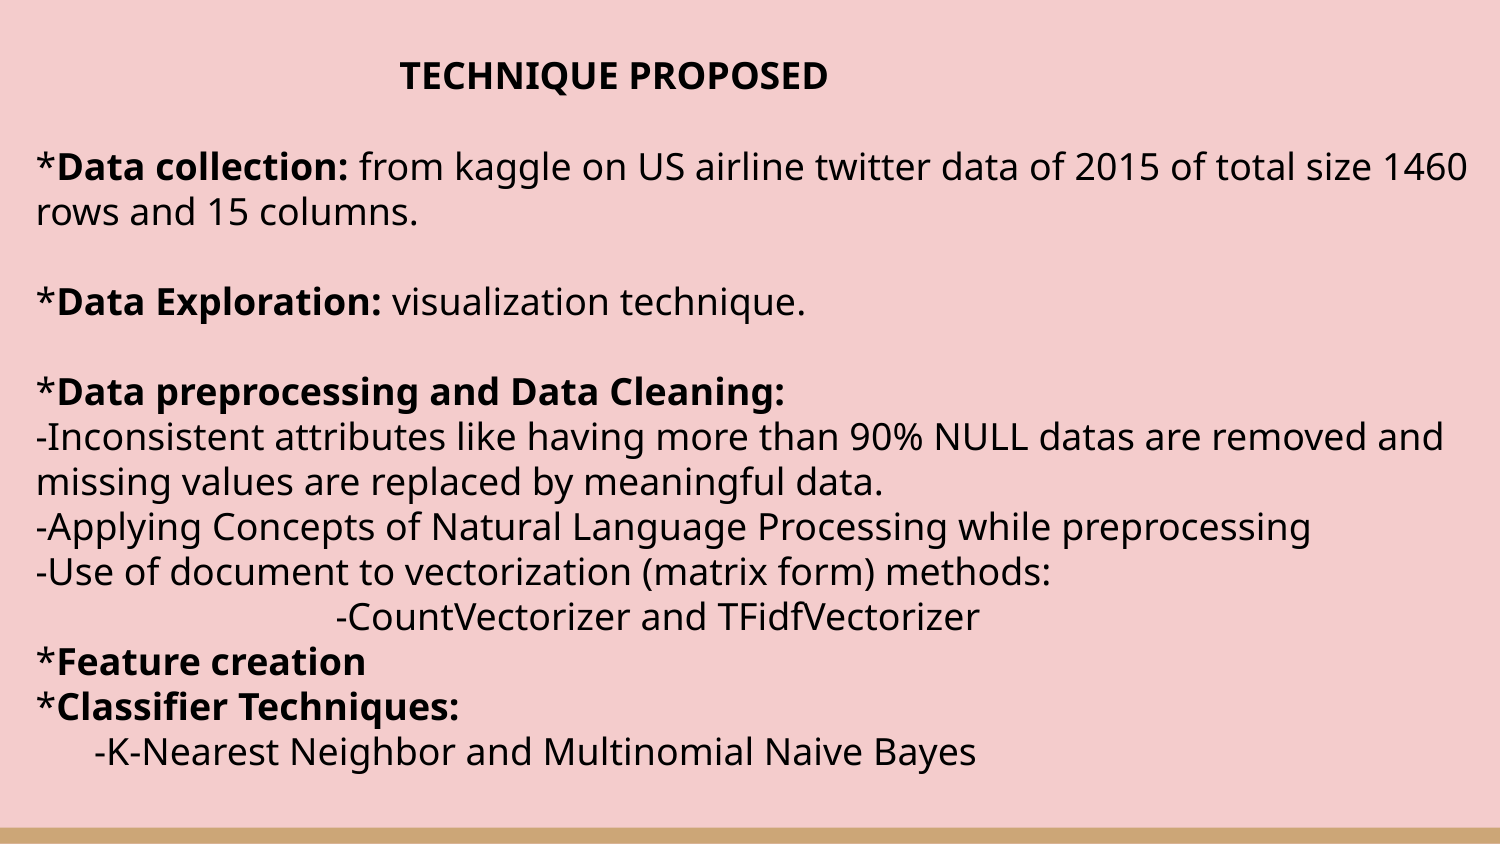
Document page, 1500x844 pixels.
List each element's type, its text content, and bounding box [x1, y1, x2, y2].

text_box *Data collection: from kaggle on US airline twitter data of 2015 of total size 1460 rows and 15 columns. *Data Exploration: visualization technique. *Data preprocessing and Data Cleaning: -Inconsistent attributes like having more than 90% NULL datas are removed and missing values are replaced by meaningful data. -Applying Concepts of Natural Language Processing while preprocessing -Use of document to vectorization (matrix form) methods: -CountVectorizer and TFidfVectorizer *Feature creation *Classifier Techniques: -K-Nearest Neighbor and Multinomial Naive Bayes [20, 128, 1500, 610]
text_box TECHNIQUE PROPOSED [277, 36, 1253, 128]
